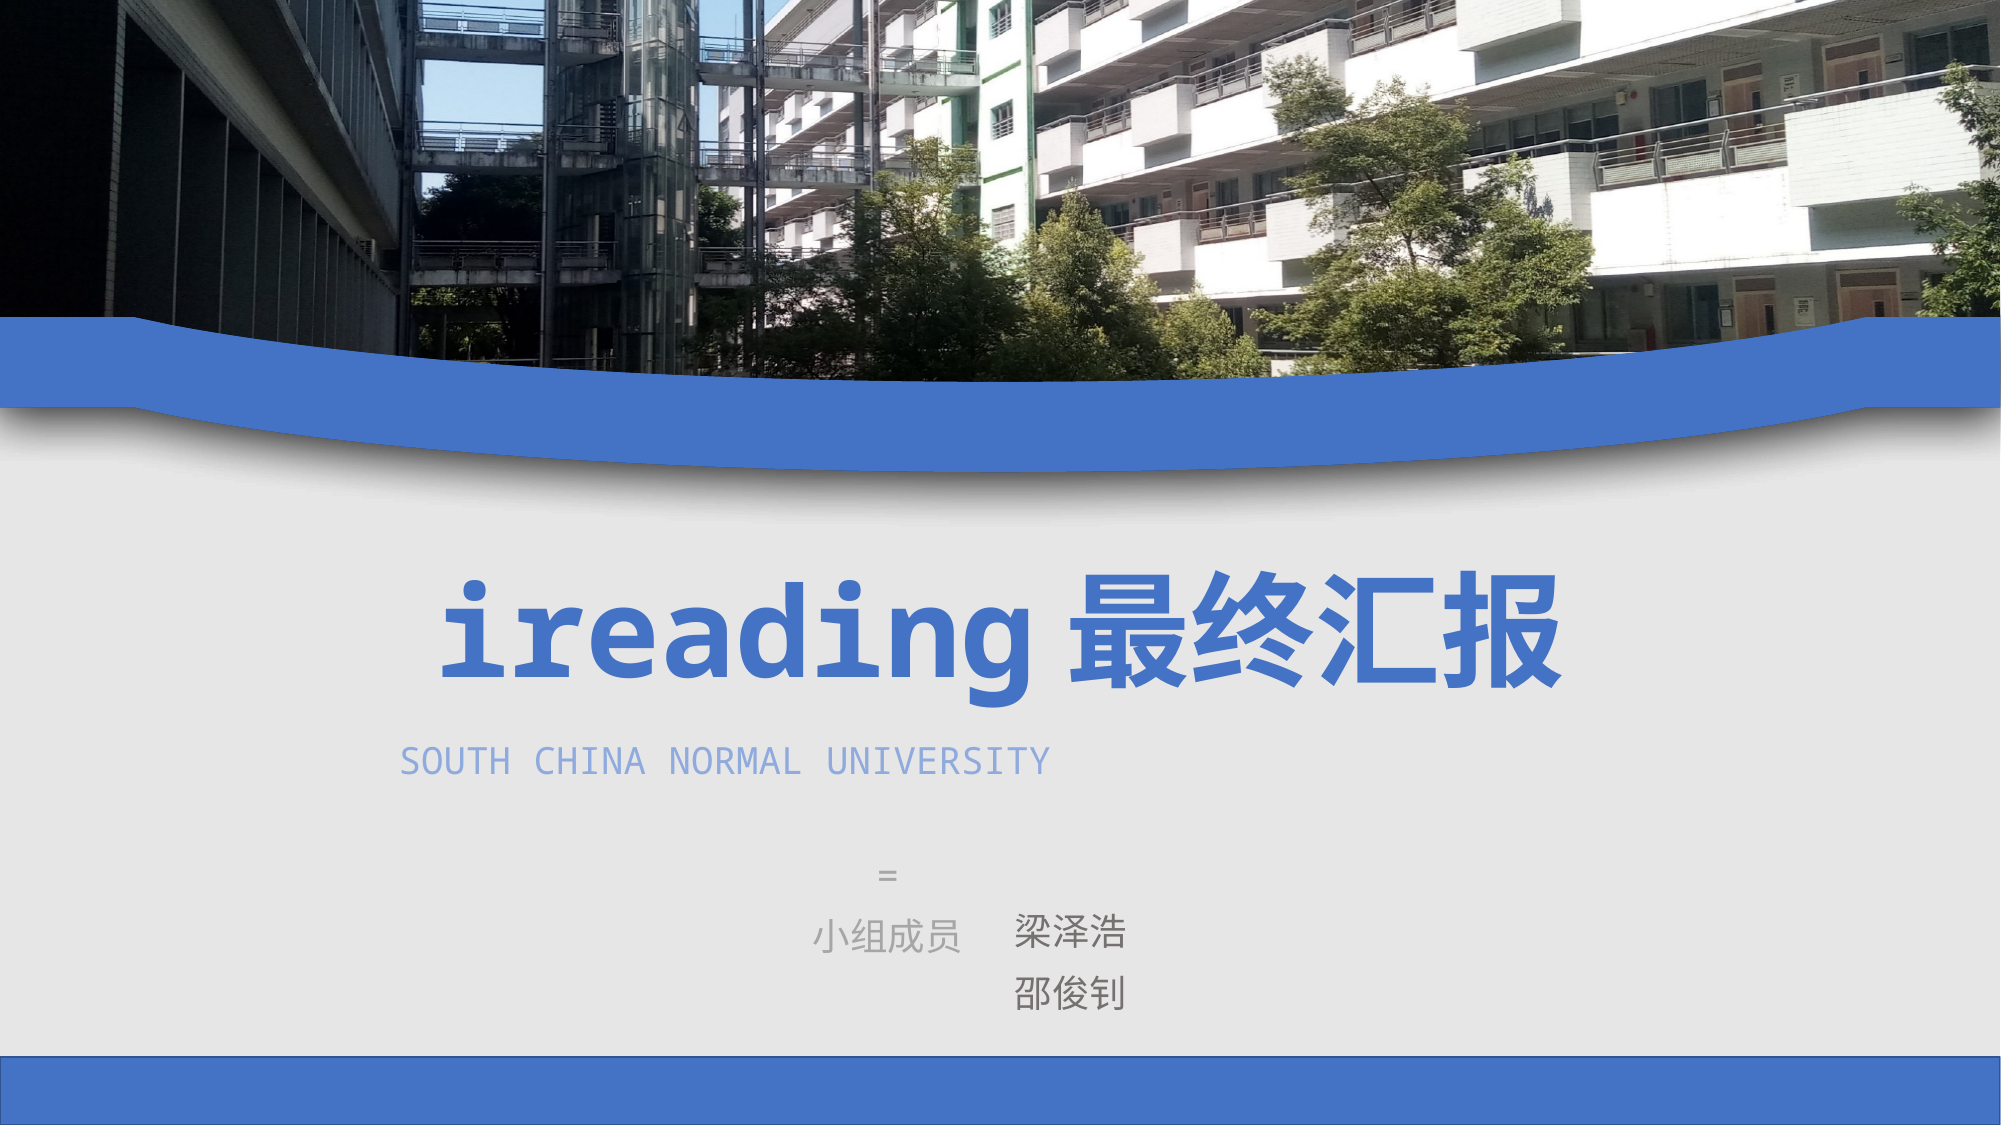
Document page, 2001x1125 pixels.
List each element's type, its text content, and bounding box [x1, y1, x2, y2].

picture [0, 0, 2000, 382]
list ireading最终汇报 [0, 562, 2000, 735]
list SOUTH CHINA NORMAL UNIVERSITY [383, 734, 1617, 803]
list 梁泽浩 邵俊钊 [999, 906, 1207, 967]
